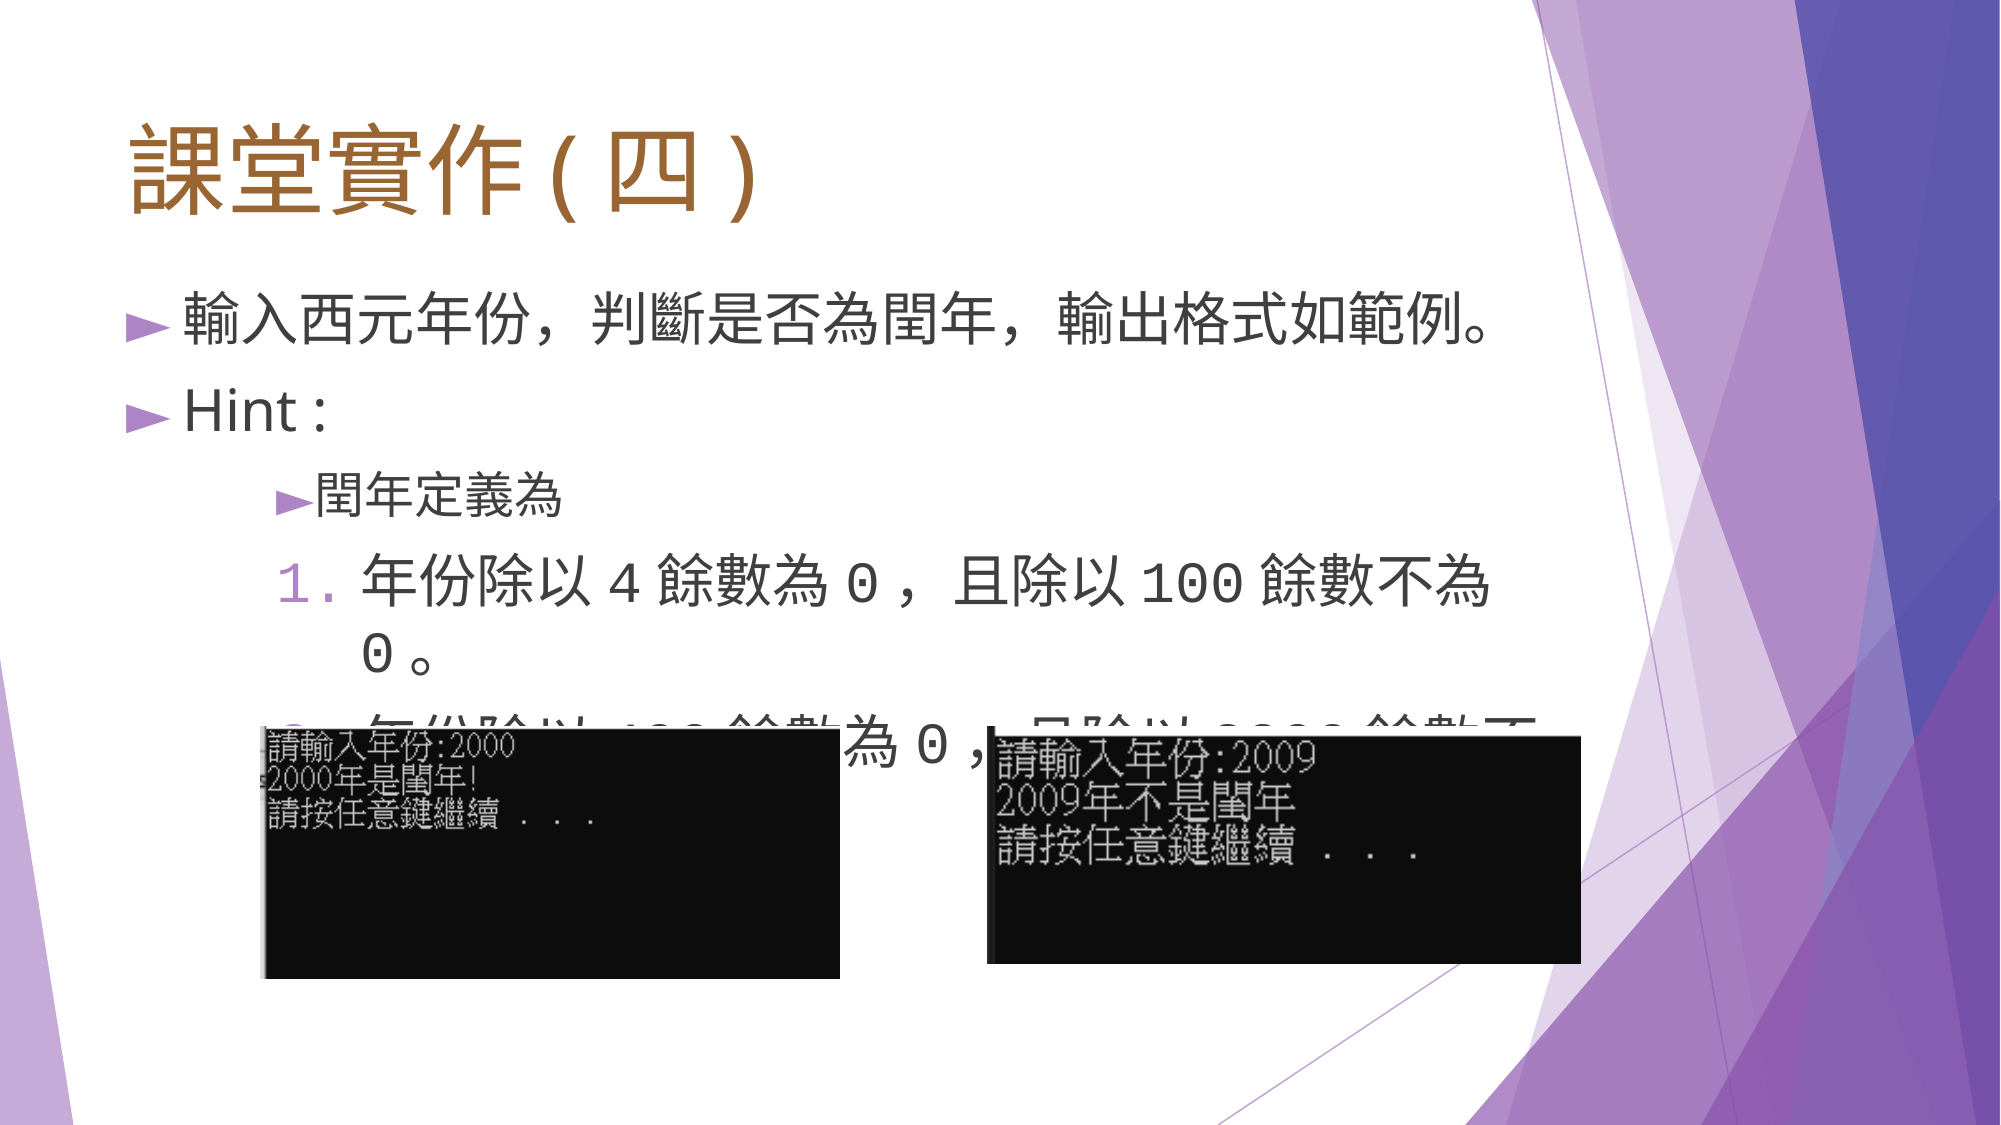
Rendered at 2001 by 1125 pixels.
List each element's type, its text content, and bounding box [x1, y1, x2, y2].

picture [260, 725, 840, 979]
title 課堂實作(四) [111, 99, 1612, 225]
picture [987, 725, 1581, 964]
list 輸入西元年份，判斷是否為閏年，輸出格式如範例。 Hint : 閏年定義為 年份除以4餘數為0，且除以100餘數不為0。 年份除以400餘數為0，且除以3200餘數不為0 。 [111, 274, 1612, 1125]
